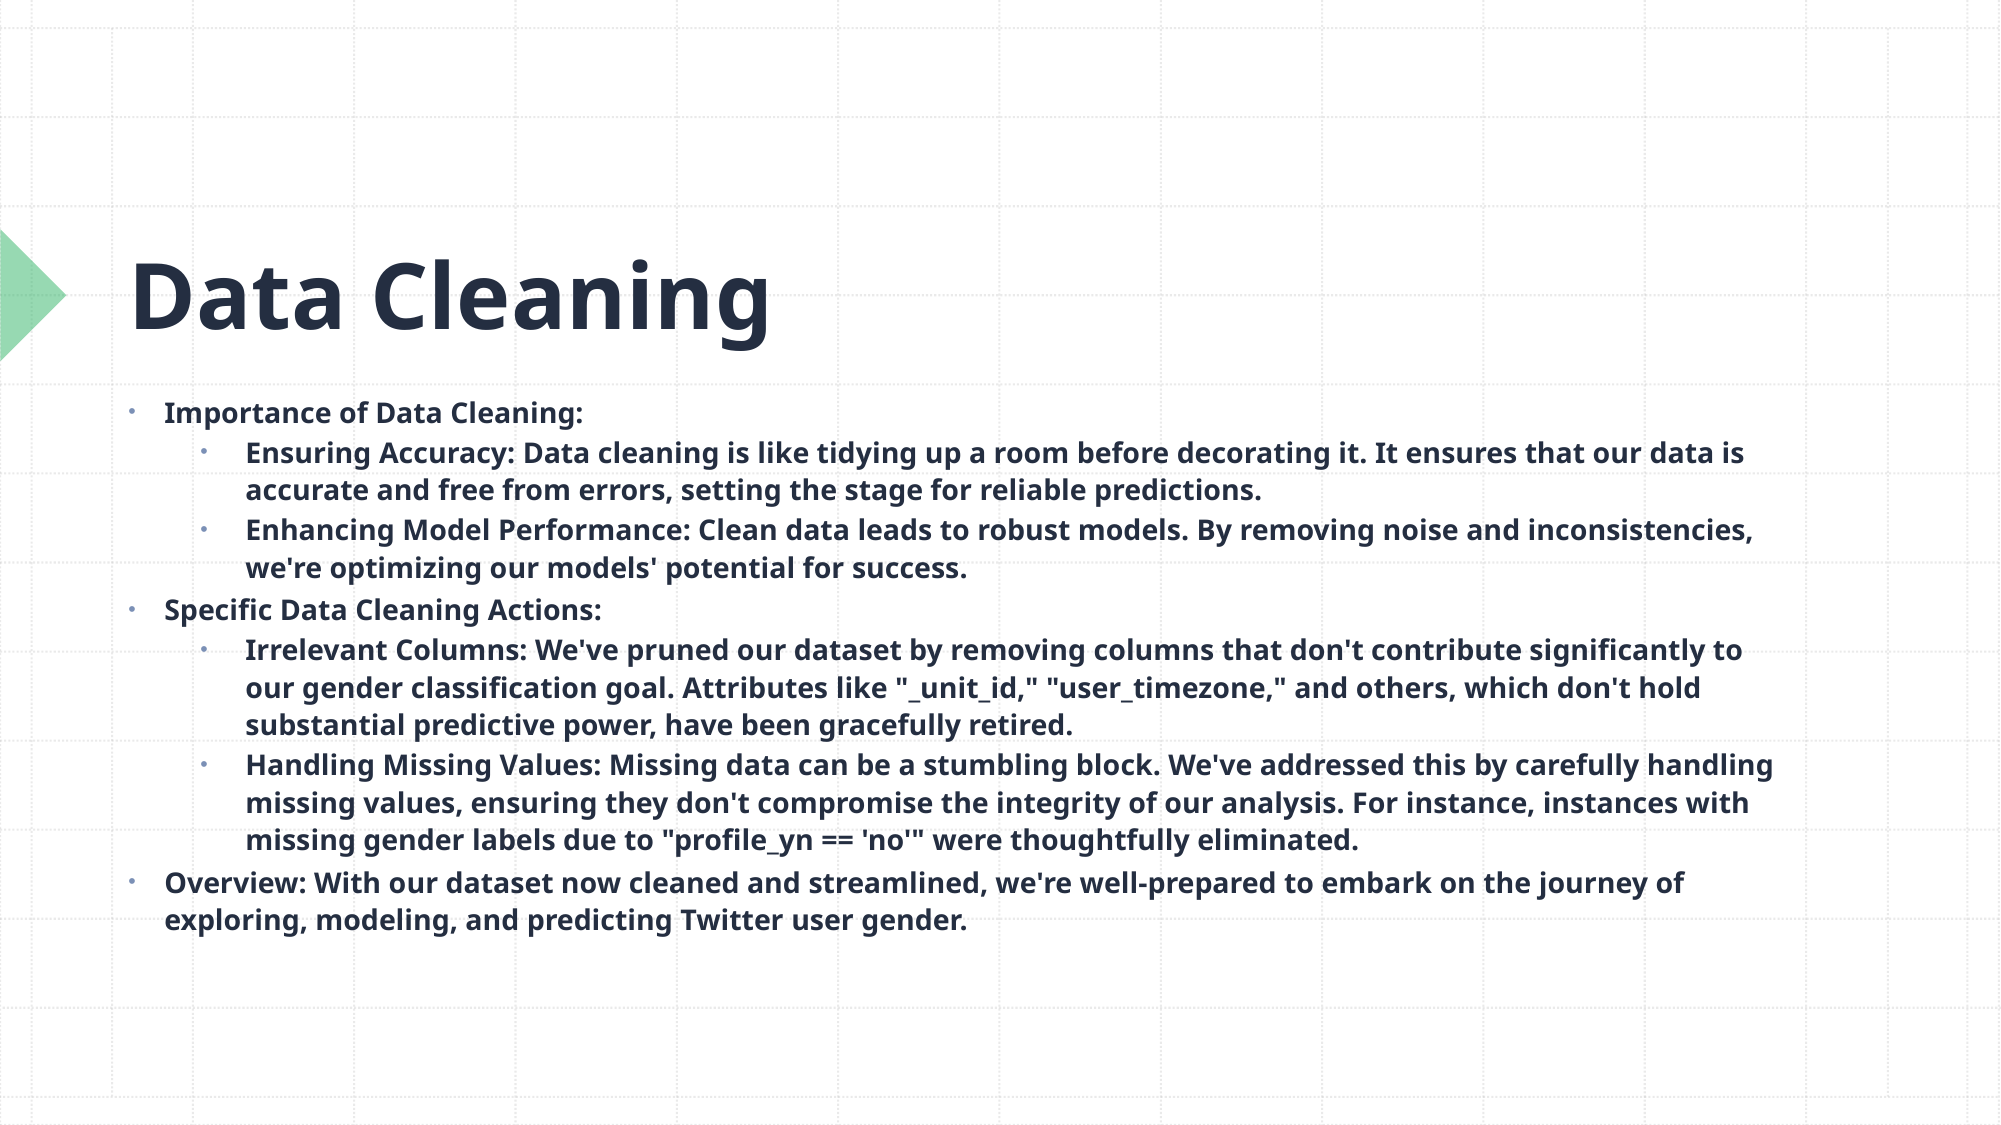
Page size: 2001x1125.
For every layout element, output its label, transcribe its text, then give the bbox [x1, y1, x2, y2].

list Importance of Data Cleaning: Ensuring Accuracy: Data cleaning is like tidying up a room before decorating it. It ensures that our data is accurate and free from errors, setting the stage for reliable predictions. Enhancing Model Performance: Clean data leads to robust models. By removing noise and inconsistencies, we're optimizing our models' potential for success. Specific Data Cleaning Actions: Irrelevant Columns: We've pruned our dataset by removing columns that don't contribute significantly to our gender classification goal. Attributes like "_unit_id," "user_timezone," and others, which don't hold substantial predictive power, have been gracefully retired. Handling Missing Values: Missing data can be a stumbling block. We've addressed this by carefully handling missing values, ensuring they don't compromise the integrity of our analysis. For instance, instances with missing gender labels due to "profile_yn == 'no'" were thoughtfully eliminated. Overview: With our dataset now cleaned and streamlined, we're well-prepared to embark on the journey of exploring, modeling, and predicting Twitter user gender. [113, 383, 1808, 969]
title Data Cleaning [113, 119, 1808, 356]
